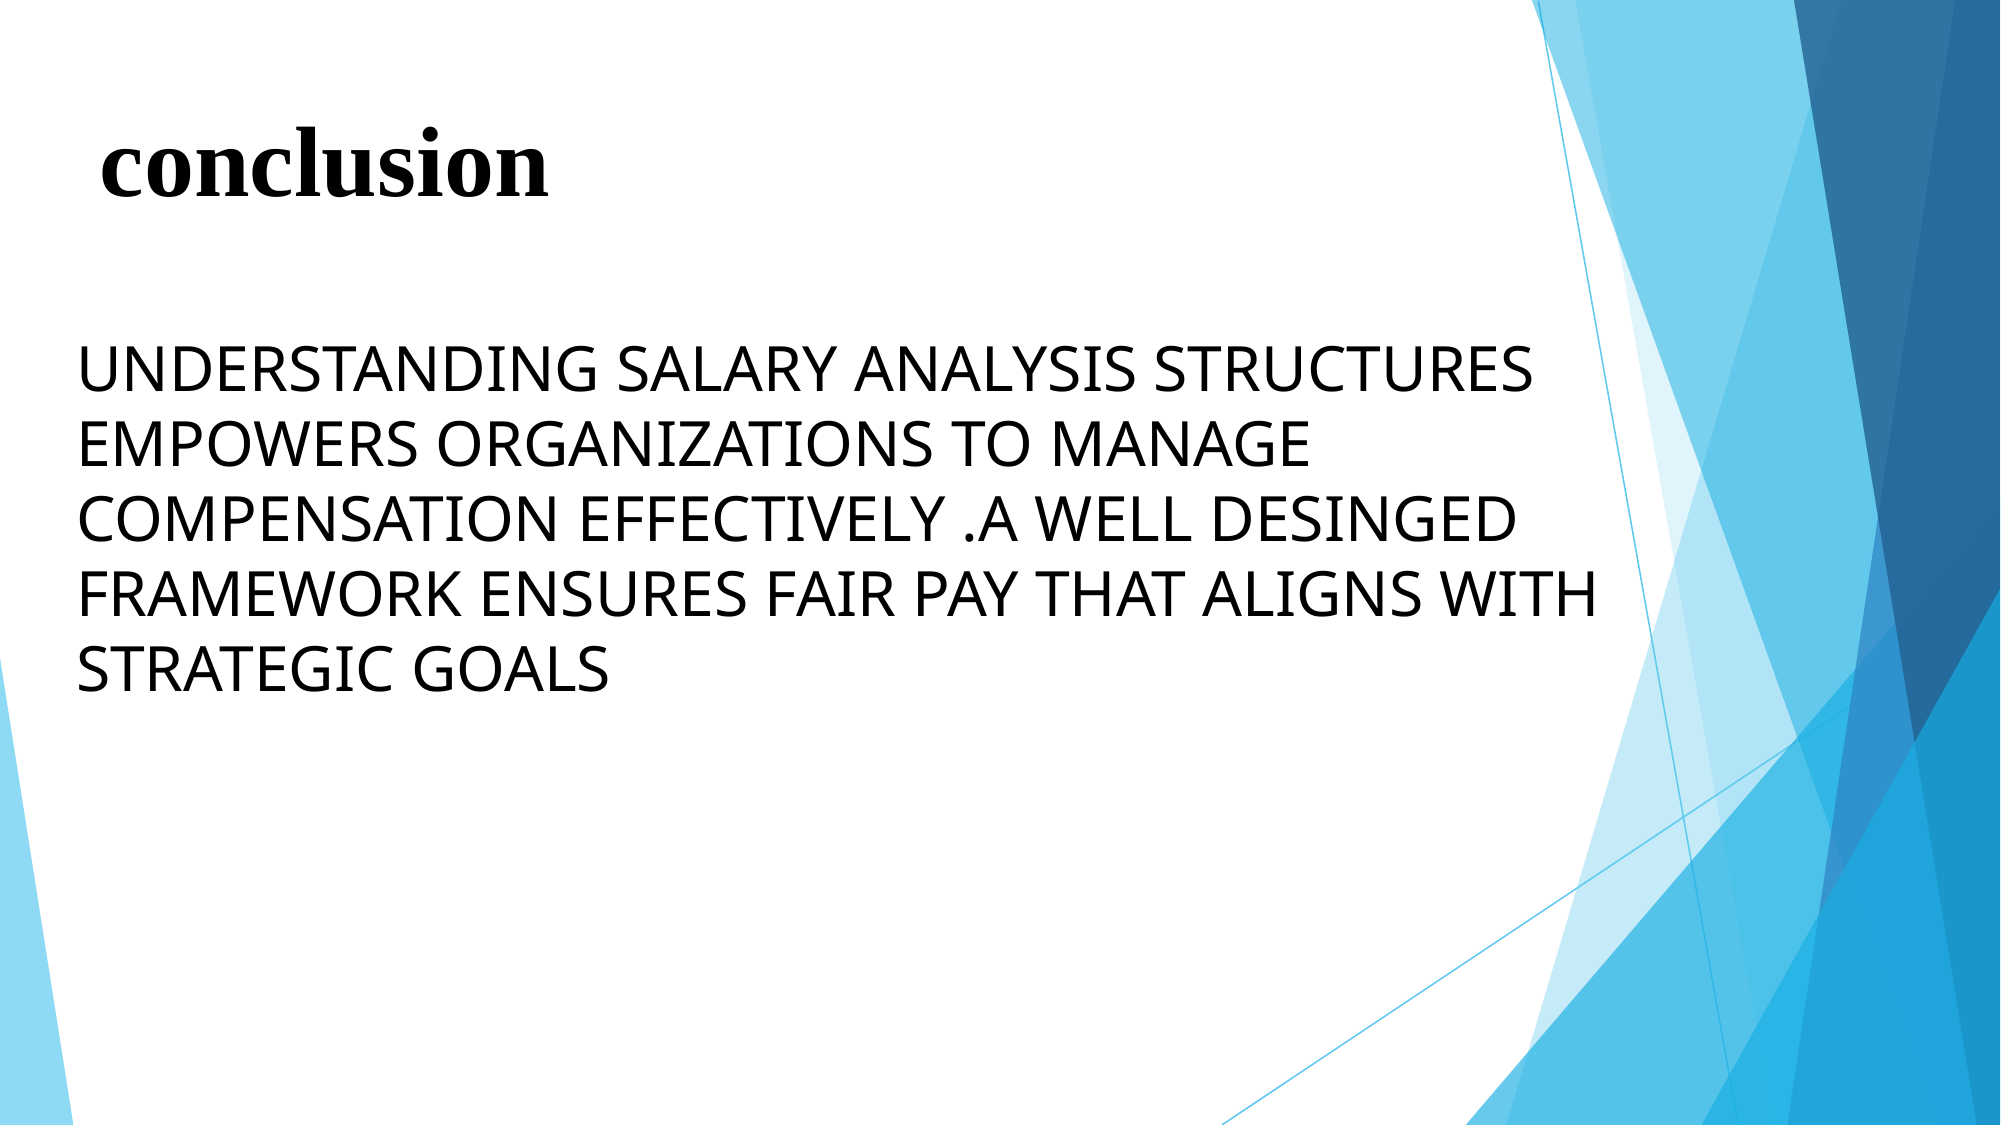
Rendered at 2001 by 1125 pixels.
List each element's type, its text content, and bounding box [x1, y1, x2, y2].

list UNDERSTANDING SALARY ANALYSIS STRUCTURES EMPOWERS ORGANIZATIONS TO MANAGE COMPENSATION EFFECTIVELY .A WELL DESINGED FRAMEWORK ENSURES FAIR PAY THAT ALIGNS WITH STRATEGIC GOALS [76, 328, 1627, 967]
title conclusion [99, 96, 1853, 285]
